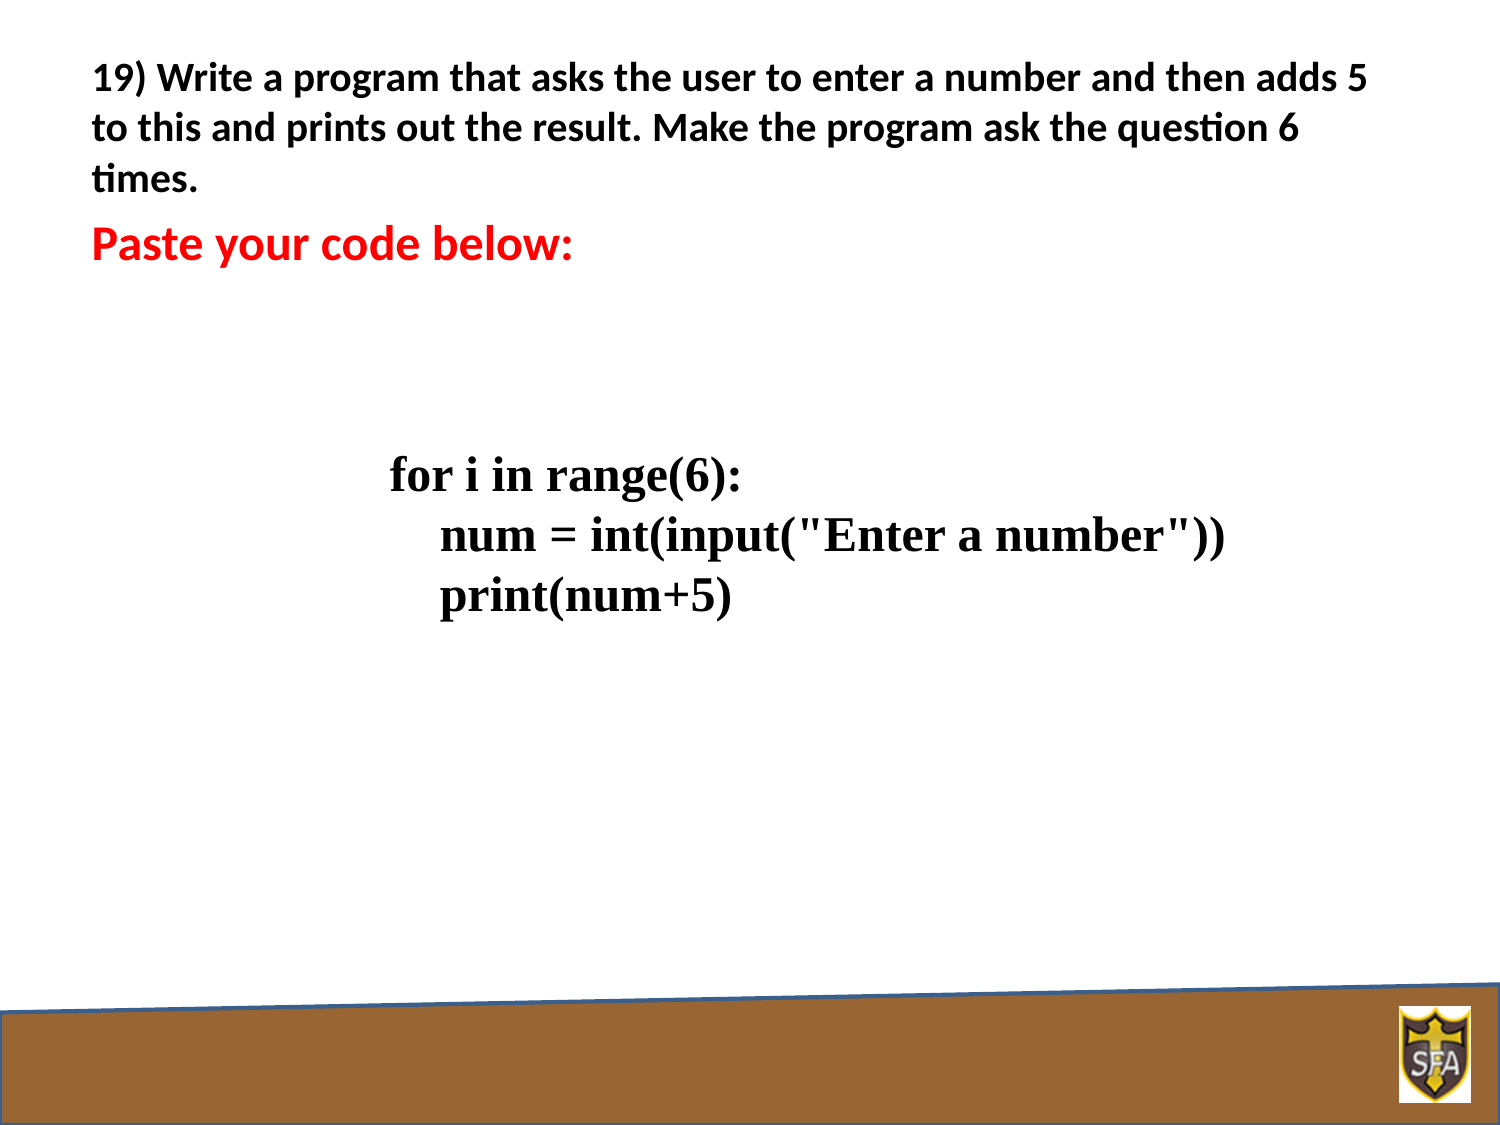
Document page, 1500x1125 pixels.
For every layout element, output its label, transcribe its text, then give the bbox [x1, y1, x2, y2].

text_box for i in range(6): num = int(input("Enter a number")) print(num+5) [375, 433, 1365, 629]
picture [1399, 1006, 1471, 1103]
list 19) Write a program that asks the user to enter a number and then adds 5 to this and prints out the result. Make the program ask the question 6 times. Paste your code below: [76, 42, 1427, 786]
